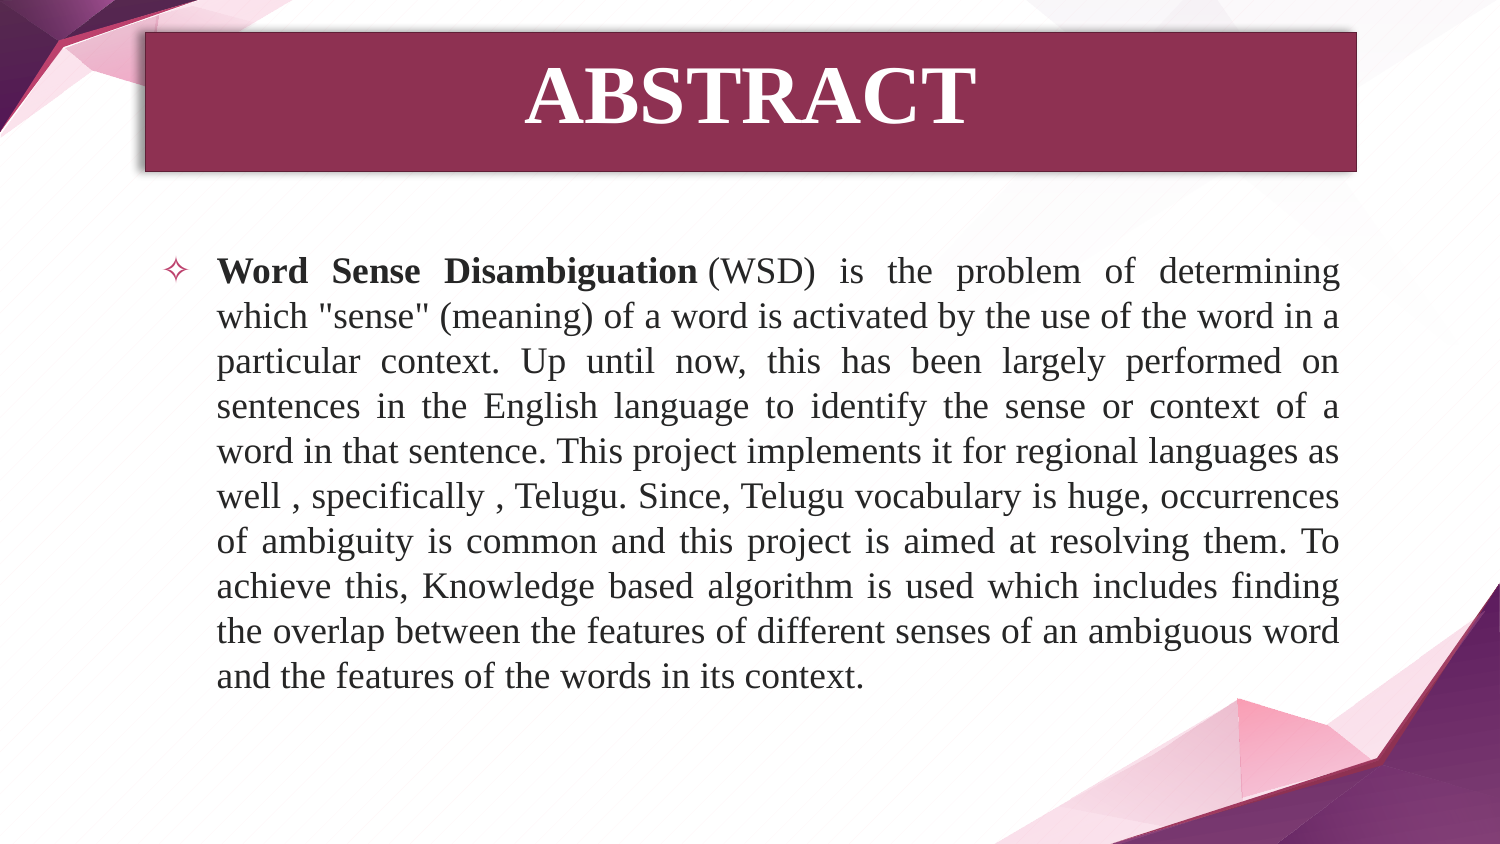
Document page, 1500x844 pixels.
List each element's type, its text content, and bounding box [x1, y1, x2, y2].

list Word Sense Disambiguation (WSD) is the problem of determining which "sense" (meaning) of a word is activated by the use of the word in a particular context. Up until now, this has been largely performed on sentences in the English language to identify the sense or context of a word in that sentence. This project implements it for regional languages as well , specifically , Telugu. Since, Telugu vocabulary is huge, occurrences of ambiguity is common and this project is aimed at resolving them. To achieve this, Knowledge based algorithm is used which includes finding the overlap between the features of different senses of an ambiguous word and the features of the words in its context. [145, 231, 1357, 737]
title ABSTRACT [145, 32, 1357, 172]
